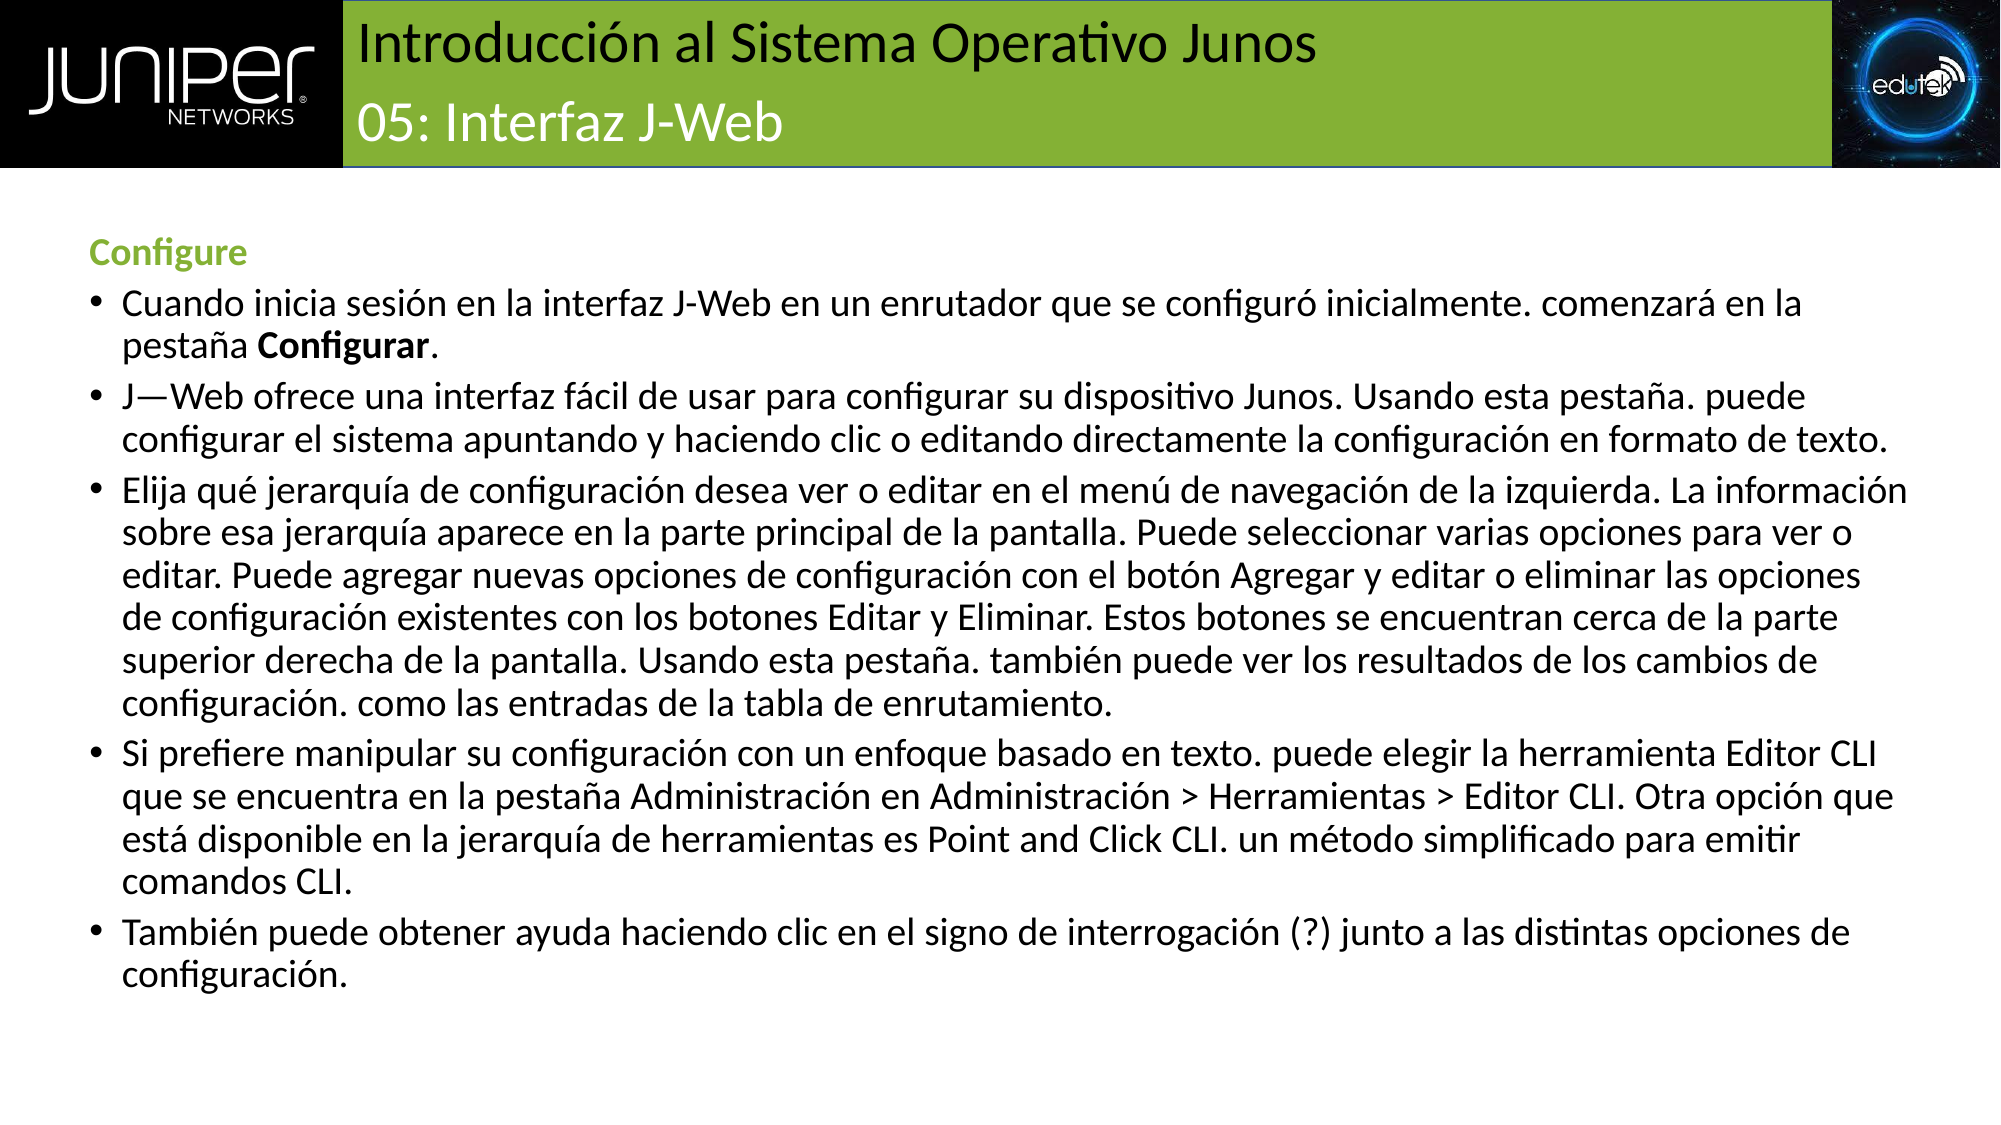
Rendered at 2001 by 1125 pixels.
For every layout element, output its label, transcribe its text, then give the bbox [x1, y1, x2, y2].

list Configure Cuando inicia sesión en la interfaz J-Web en un enrutador que se configuró inicialmente. comenzará en la pestaña Configurar. J—Web ofrece una interfaz fácil de usar para configurar su dispositivo Junos. Usando esta pestaña. puede configurar el sistema apuntando y haciendo clic o editando directamente la configuración en formato de texto. Elija qué jerarquía de configuración desea ver o editar en el menú de navegación de la izquierda. La información sobre esa jerarquía aparece en la parte principal de la pantalla. Puede seleccionar varias opciones para ver o editar. Puede agregar nuevas opciones de configuración con el botón Agregar y editar o eliminar las opciones de configuración existentes con los botones Editar y Eliminar. Estos botones se encuentran cerca de la parte superior derecha de la pantalla. Usando esta pestaña. también puede ver los resultados de los cambios de configuración. como las entradas de la tabla de enrutamiento. Si prefiere manipular su configuración con un enfoque basado en texto. puede elegir la herramienta Editor CLI que se encuentra en la pestaña Administración en Administración > Herramientas > Editor CLI. Otra opción que está disponible en la jerarquía de herramientas es Point and Click CLI. un método simplificado para emitir comandos CLI. También puede obtener ayuda haciendo clic en el signo de interrogación (?) junto a las distintas opciones de configuración. [74, 224, 1926, 1042]
list 05: Interfaz J-Web [342, 83, 1606, 168]
title Introducción al Sistema Operativo Junos [342, 3, 2000, 84]
picture [0, 0, 343, 168]
picture [1832, 84, 2000, 168]
